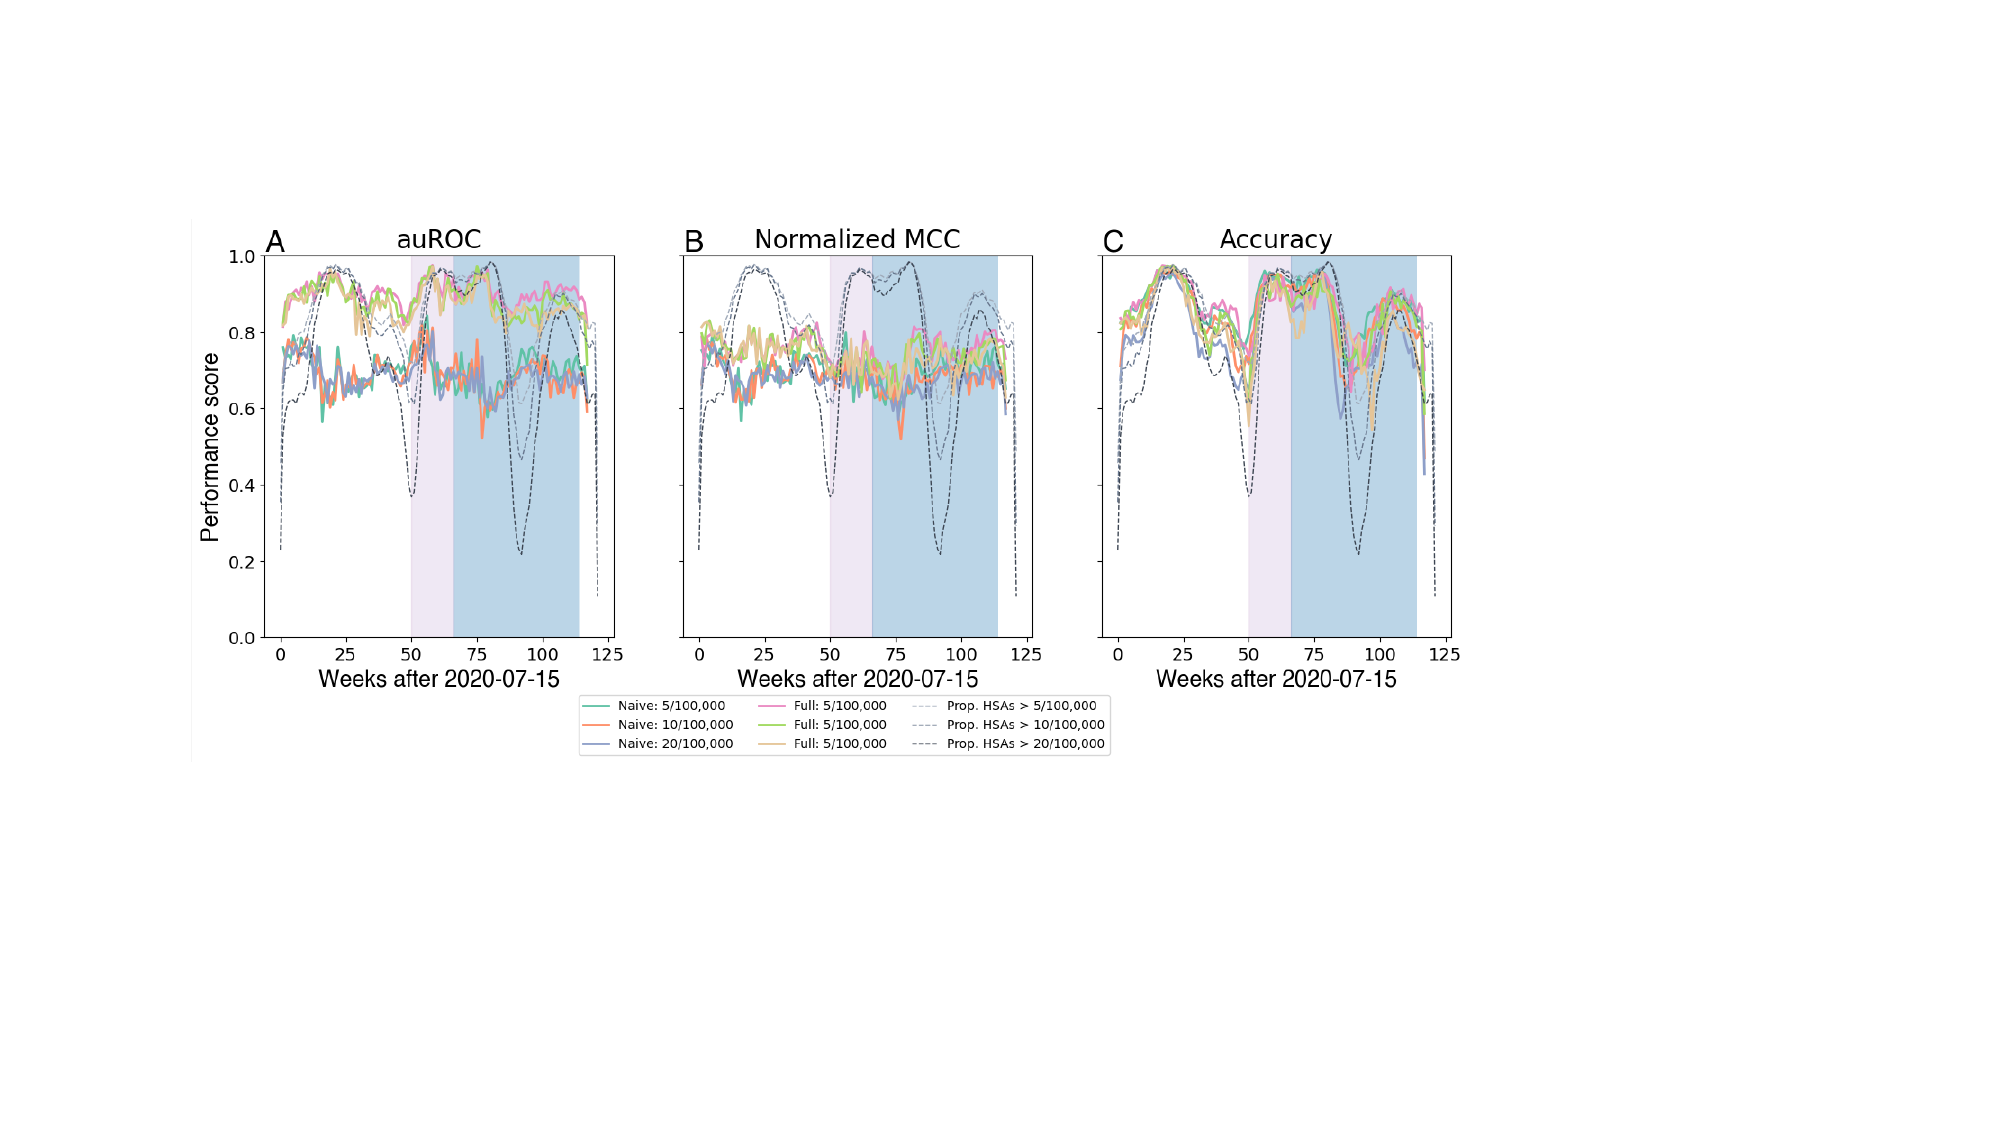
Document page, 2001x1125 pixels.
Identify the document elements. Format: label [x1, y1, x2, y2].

picture [190, 219, 1466, 762]
